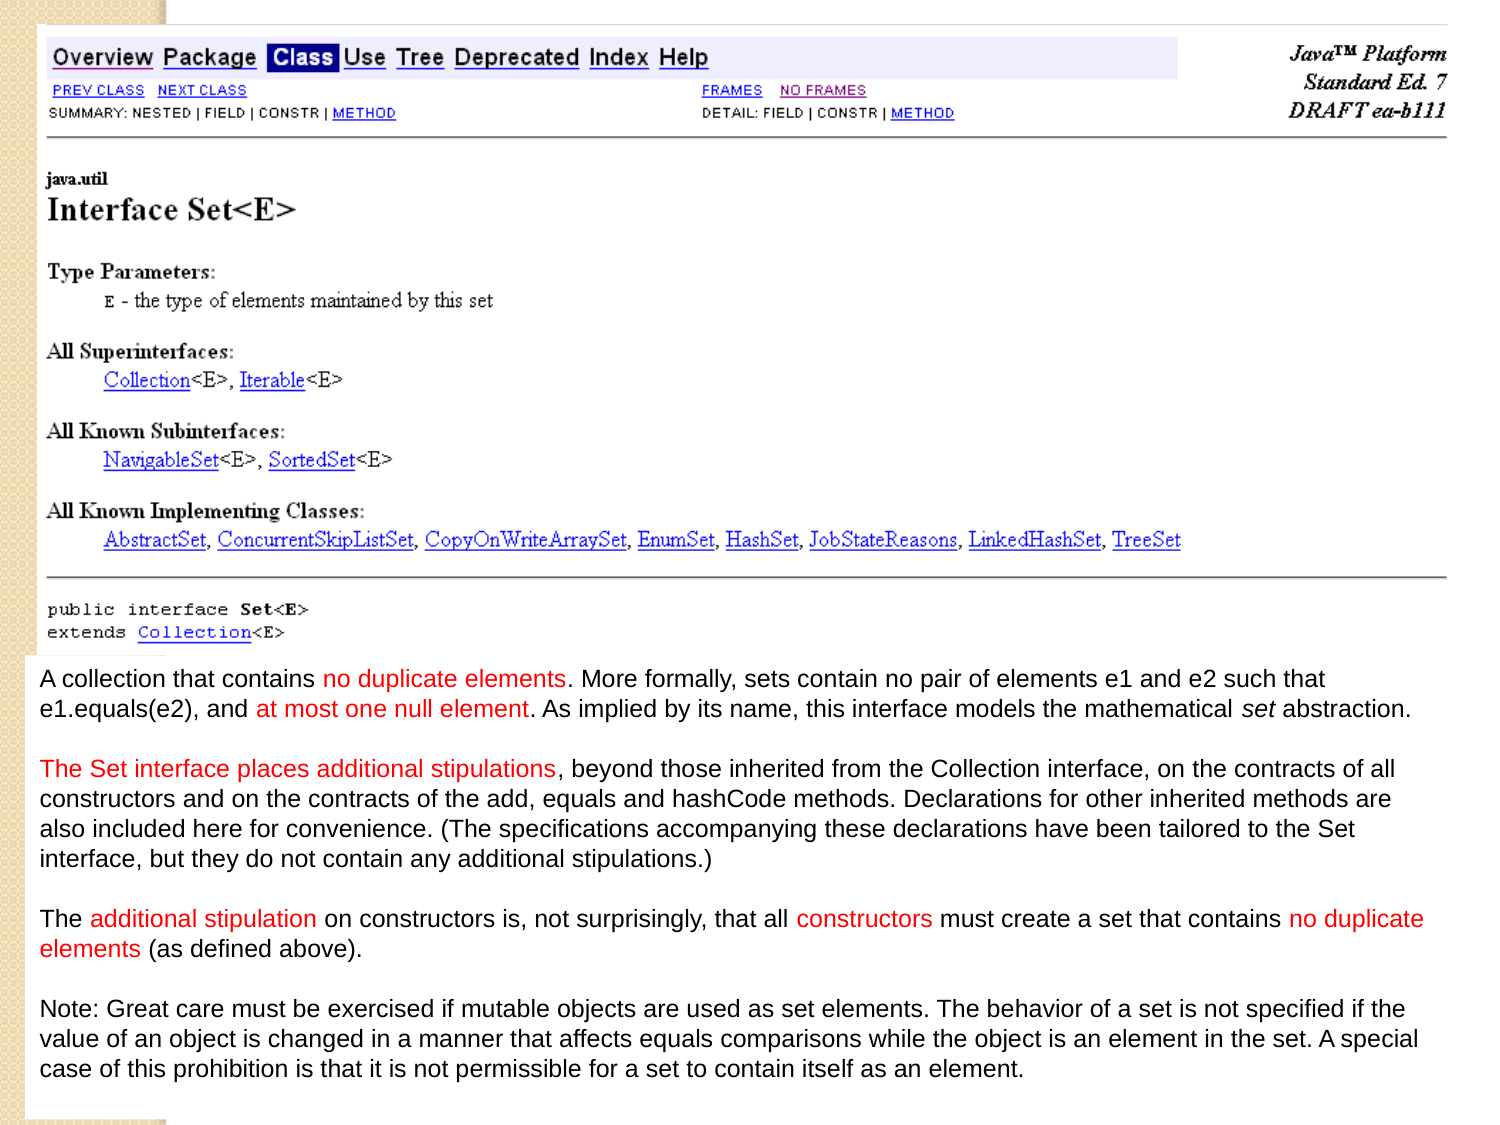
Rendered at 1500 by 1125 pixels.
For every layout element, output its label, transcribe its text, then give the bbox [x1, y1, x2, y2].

picture [37, 24, 1455, 655]
text_box A collection that contains no duplicate elements. More formally, sets contain no pair of elements e1 and e2 such that e1.equals(e2), and at most one null element. As implied by its name, this interface models the mathematical set abstraction. The Set interface places additional stipulations, beyond those inherited from the Collection interface, on the contracts of all constructors and on the contracts of the add, equals and hashCode methods. Declarations for other inherited methods are also included here for convenience. (The specifications accompanying these declarations have been tailored to the Set interface, but they do not contain any additional stipulations.) The additional stipulation on constructors is, not surprisingly, that all constructors must create a set that contains no duplicate elements (as defined above). Note: Great care must be exercised if mutable objects are used as set elements. The behavior of a set is not specified if the value of an object is changed in a manner that affects equals comparisons while the object is an element in the set. A special case of this prohibition is that it is not permissible for a set to contain itself as an element. [24, 655, 1463, 1120]
